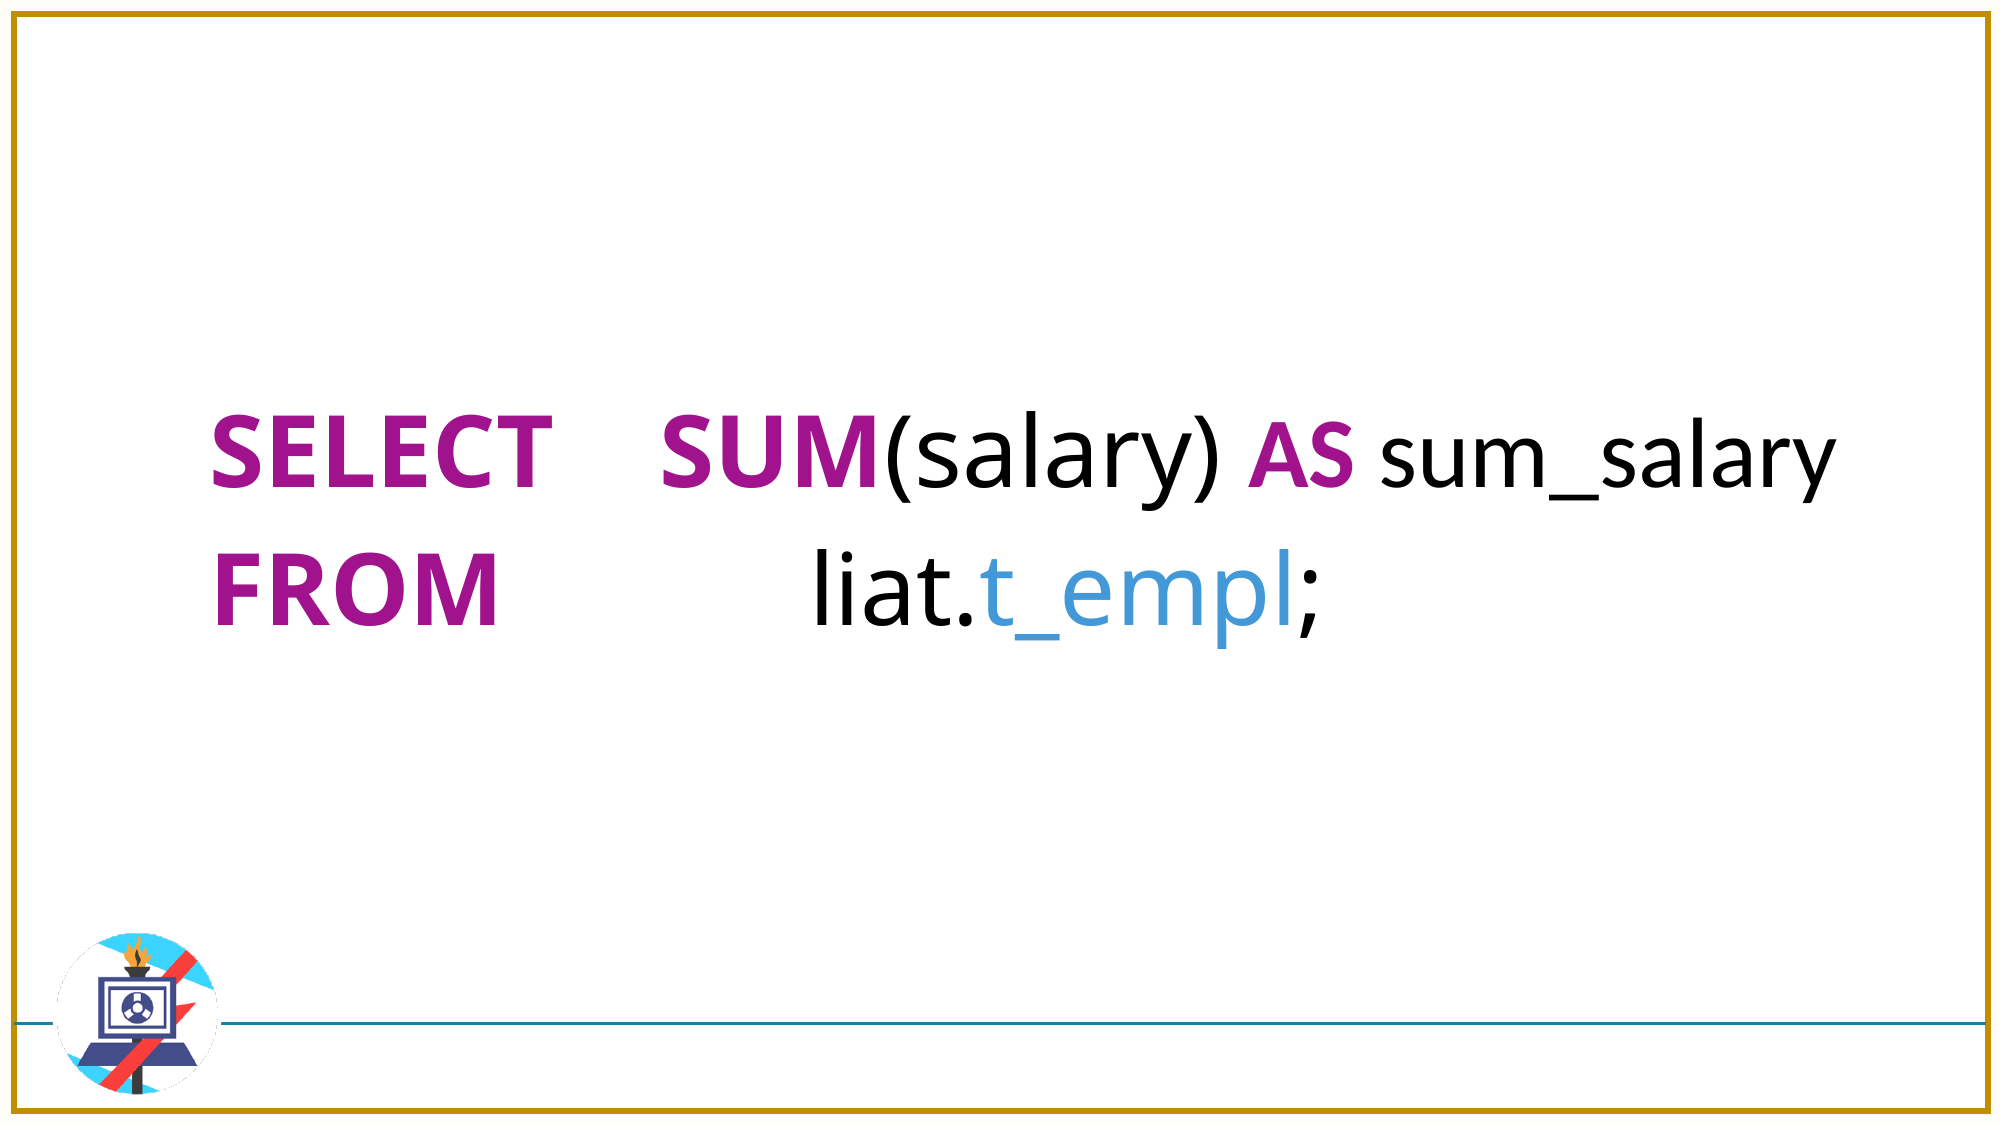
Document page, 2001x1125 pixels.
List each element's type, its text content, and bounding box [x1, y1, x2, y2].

list דוגמא [52, 928, 222, 1098]
text_box SELECT SUM(salary) AS sum_salary FROM liat.t_empl; [194, 362, 2000, 653]
